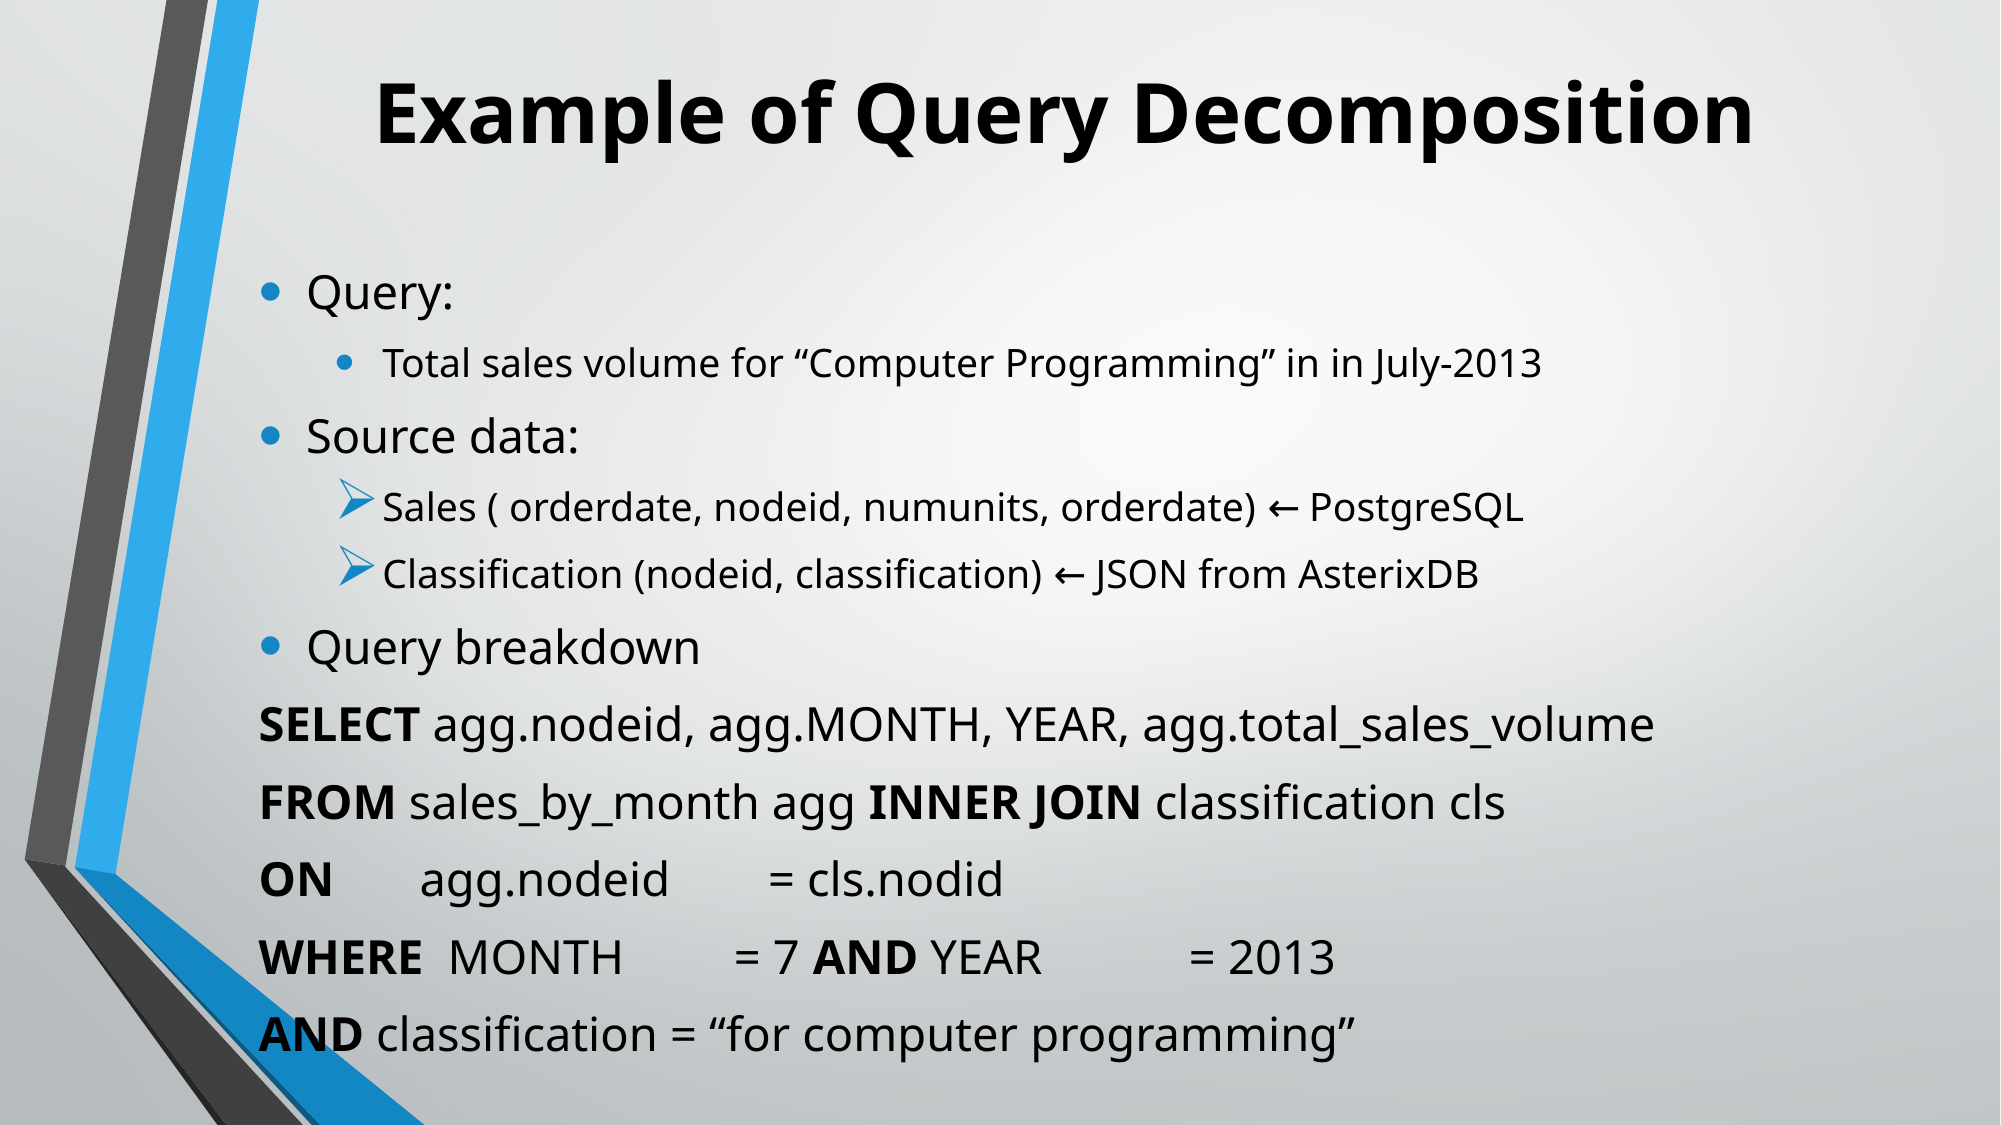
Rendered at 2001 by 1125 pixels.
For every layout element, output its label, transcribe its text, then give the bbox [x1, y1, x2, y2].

list Query: Total sales volume for “Computer Programming” in in July-2013 Source data: Sales ( orderdate, nodeid, numunits, orderdate) ← PostgreSQL Classification (nodeid, classification) ← JSON from AsterixDB Query breakdown SELECT agg.nodeid, agg.MONTH, YEAR, agg.total_sales_volume FROM sales_by_month agg INNER JOIN classification cls ON agg.nodeid = cls.nodid WHERE MONTH = 7 AND YEAR = 2013 AND classification = “for computer programming” [243, 255, 2000, 1069]
title Example of Query Decomposition [243, 1, 1887, 289]
